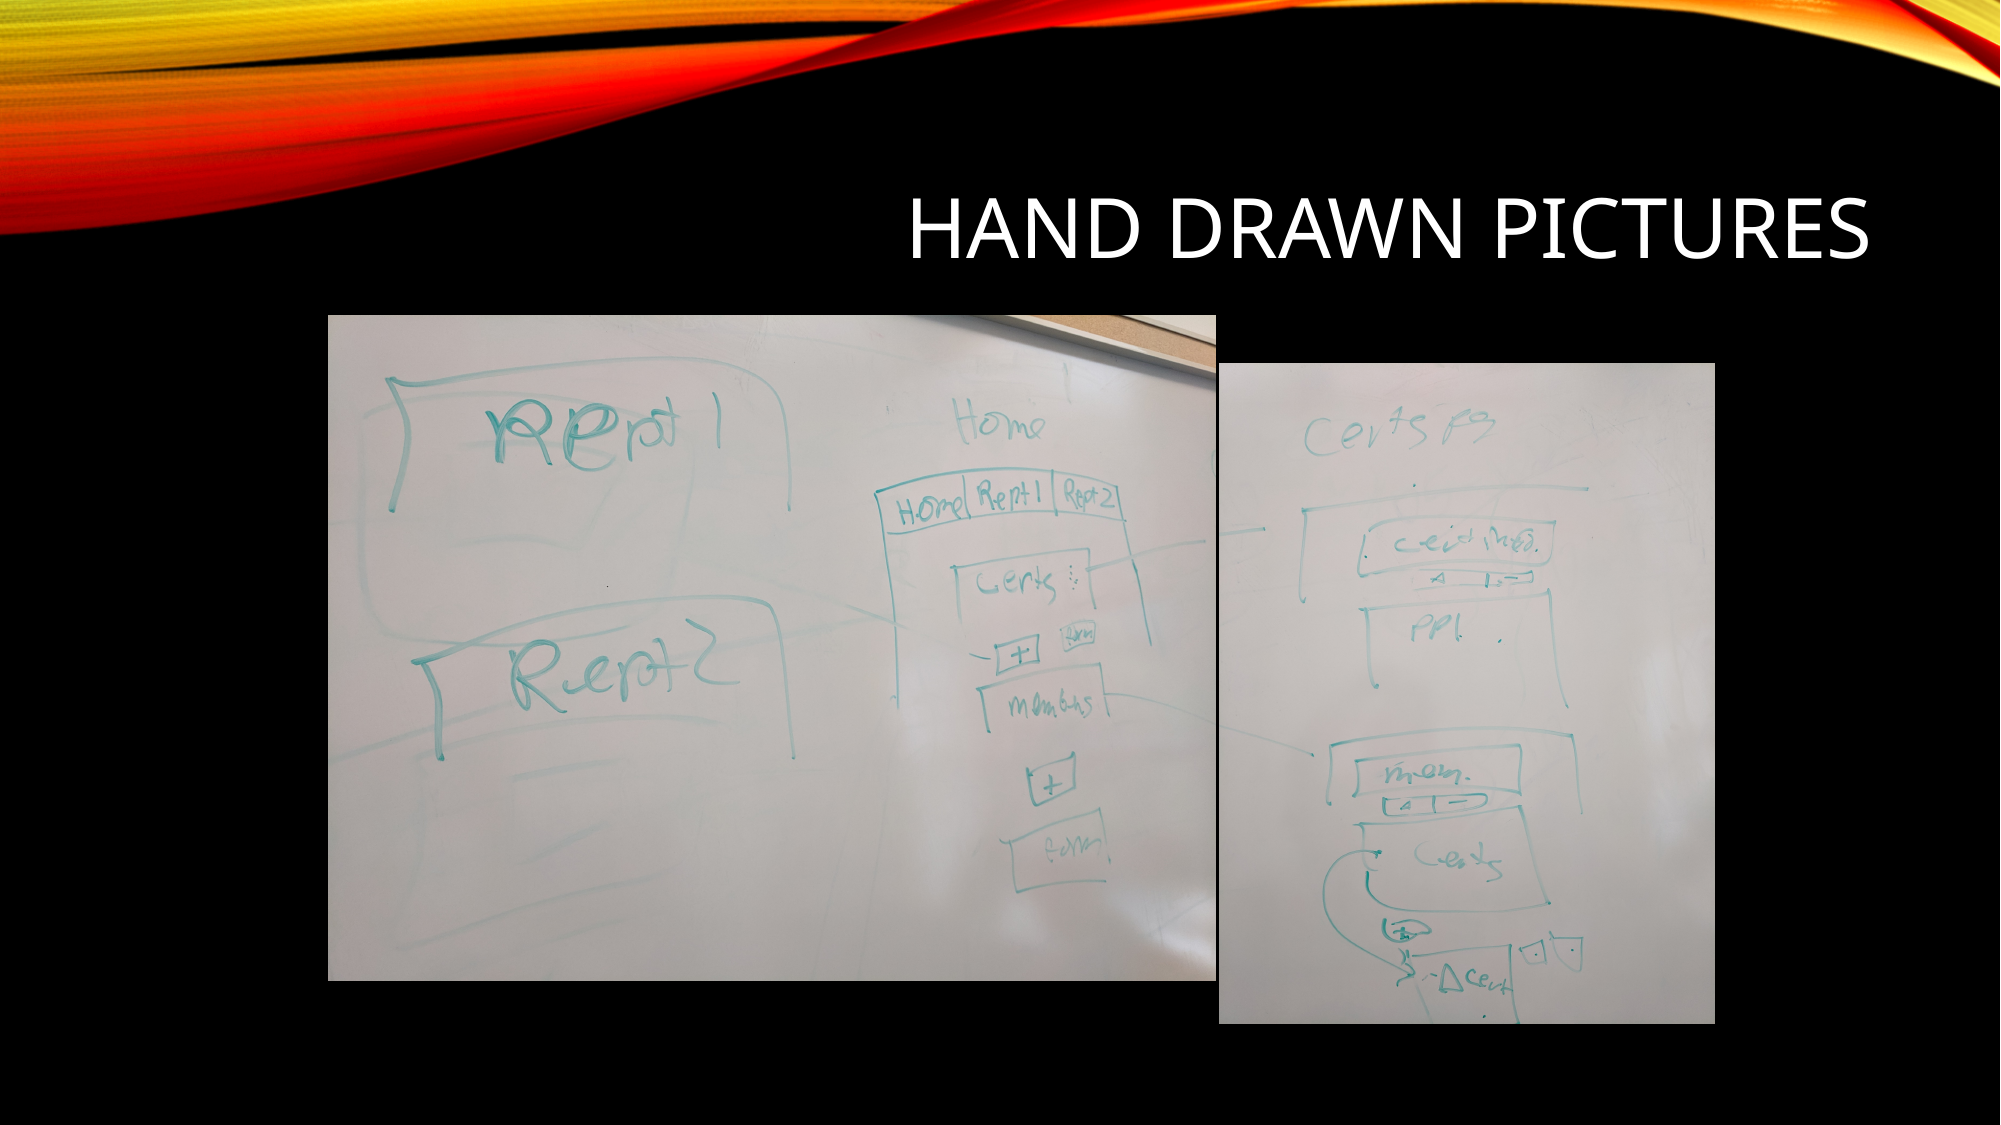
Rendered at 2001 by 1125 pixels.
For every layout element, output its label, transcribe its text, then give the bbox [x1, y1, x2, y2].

title Hand Drawn Pictures [474, 125, 1888, 338]
picture [0, 0, 2000, 237]
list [1218, 363, 1715, 1025]
picture [328, 315, 1216, 981]
